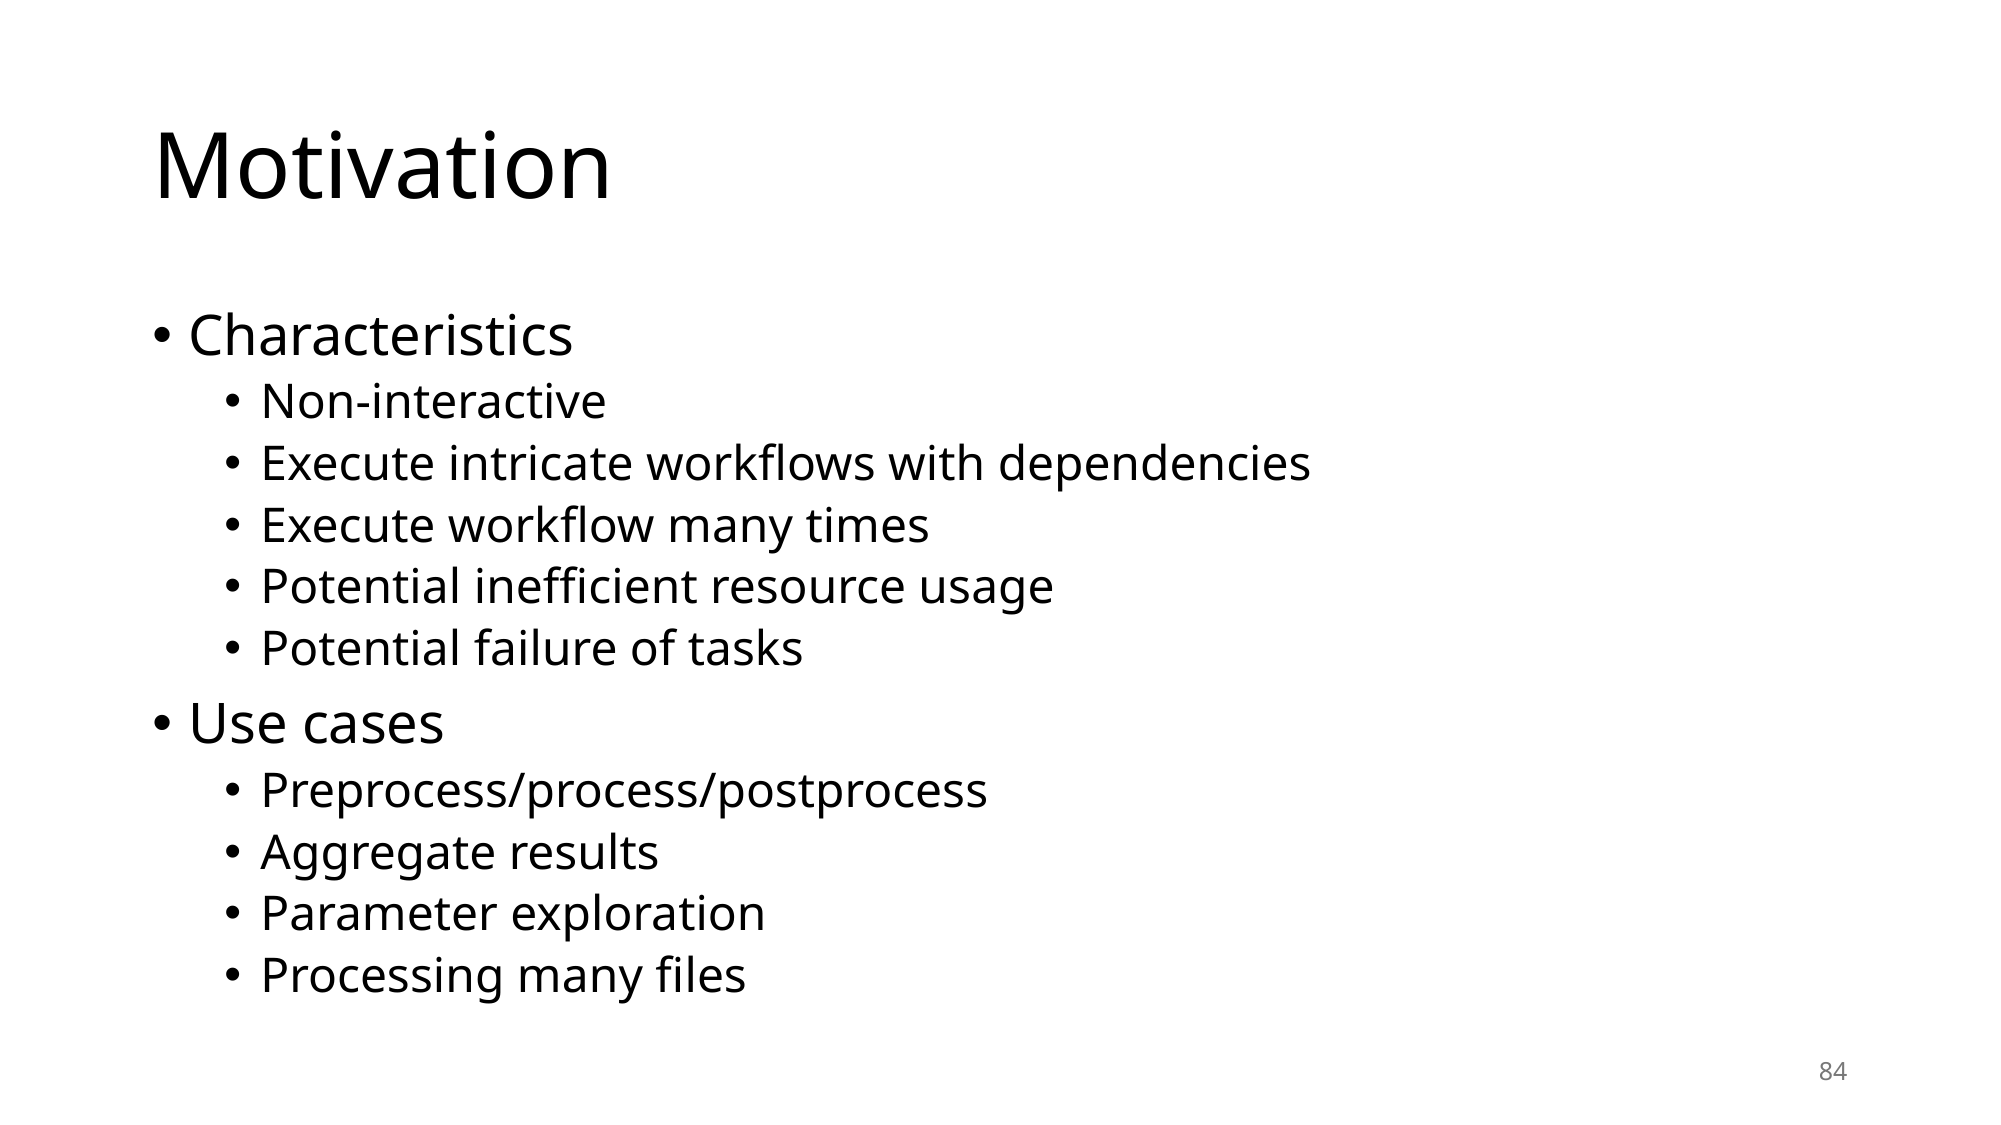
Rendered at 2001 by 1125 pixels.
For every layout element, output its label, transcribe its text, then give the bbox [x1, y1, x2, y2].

title Motivation [137, 59, 1863, 278]
list Characteristics Non-interactive Execute intricate workflows with dependencies Execute workflow many times Potential inefficient resource usage Potential failure of tasks Use cases Preprocess/process/postprocess Aggregate results Parameter exploration Processing many files [137, 299, 1863, 1014]
slide_number 84 [1412, 1042, 1863, 1103]
